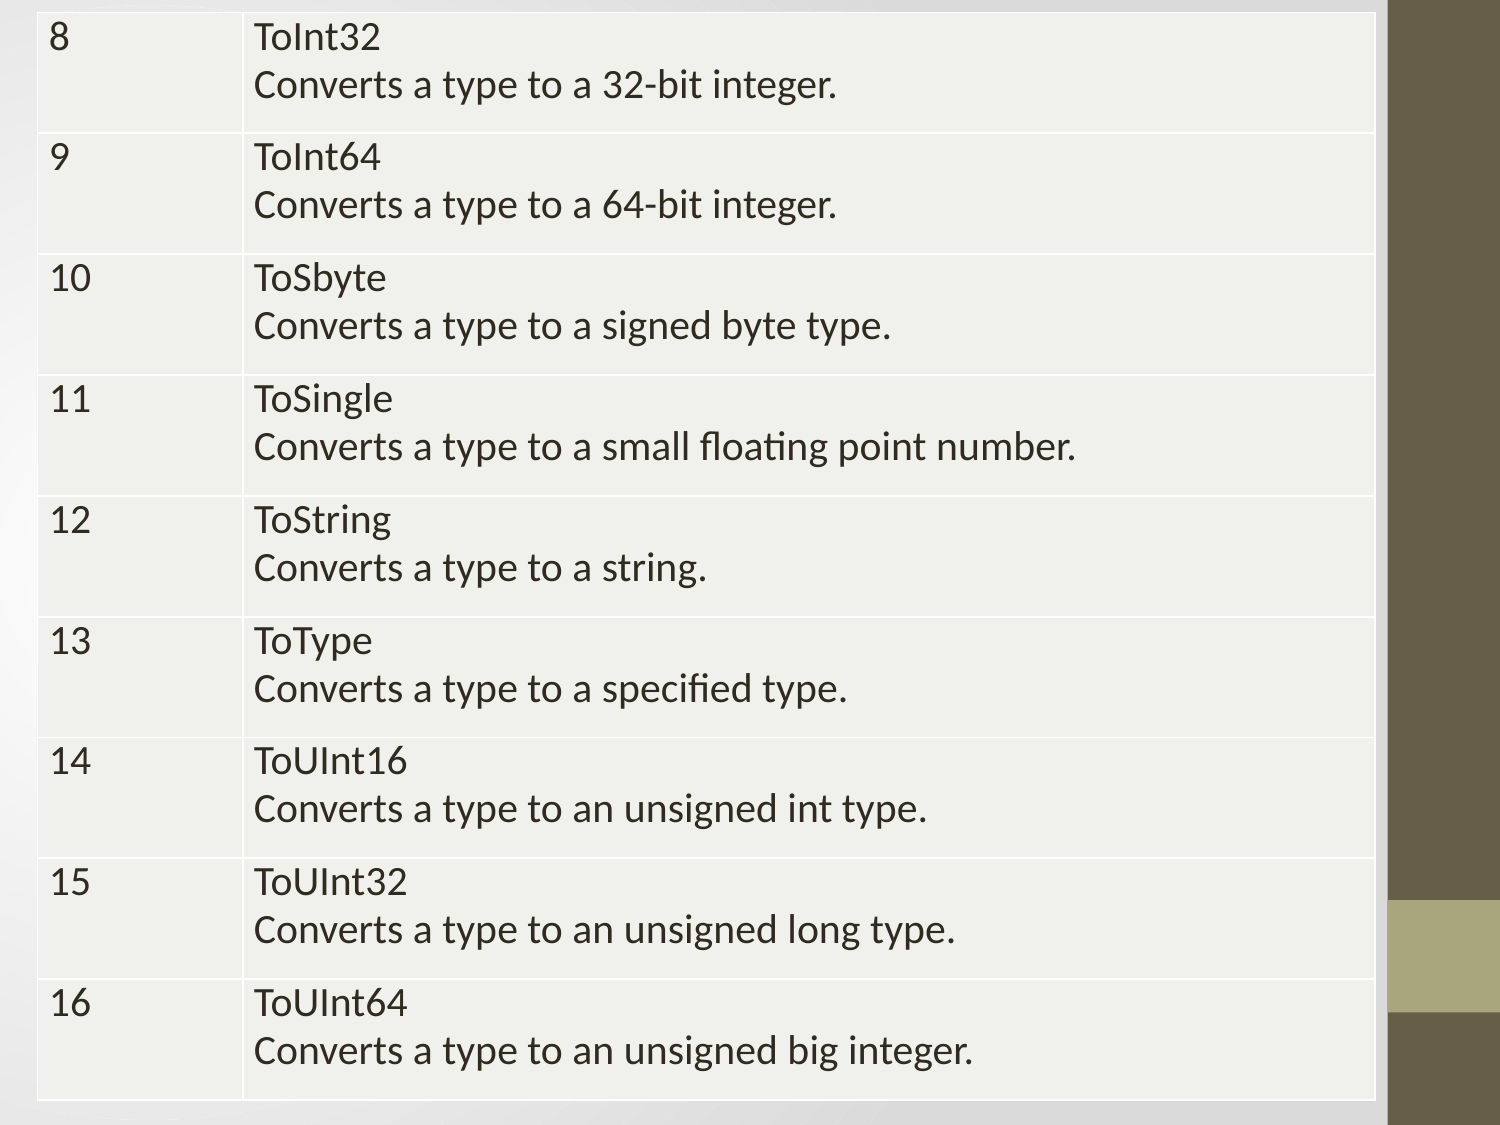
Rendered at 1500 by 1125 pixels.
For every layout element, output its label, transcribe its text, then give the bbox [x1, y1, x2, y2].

table_cell 13 [38, 618, 242, 737]
table_cell 12 [38, 497, 242, 616]
table_cell ToSingle Converts a type to a small floating point number. [244, 376, 1374, 495]
table_cell 16 [38, 980, 242, 1099]
table_cell 15 [38, 859, 242, 978]
table_header ToInt32 Converts a type to a 32-bit integer. [244, 13, 1374, 132]
table_cell 10 [38, 255, 242, 374]
table_header 8 [38, 13, 242, 132]
table_cell 14 [38, 738, 242, 857]
table_cell ToUInt32 Converts a type to an unsigned long type. [244, 859, 1374, 978]
table_cell ToUInt16 Converts a type to an unsigned int type. [244, 738, 1374, 857]
table_cell ToInt64 Converts a type to a 64-bit integer. [244, 134, 1374, 253]
table_cell ToString Converts a type to a string. [244, 497, 1374, 616]
table_cell ToType Converts a type to a specified type. [244, 618, 1374, 737]
table_cell ToSbyte Converts a type to a signed byte type. [244, 255, 1374, 374]
table_cell ToUInt64 Converts a type to an unsigned big integer. [244, 980, 1374, 1099]
table_cell 11 [38, 376, 242, 495]
table_cell 9 [38, 134, 242, 253]
